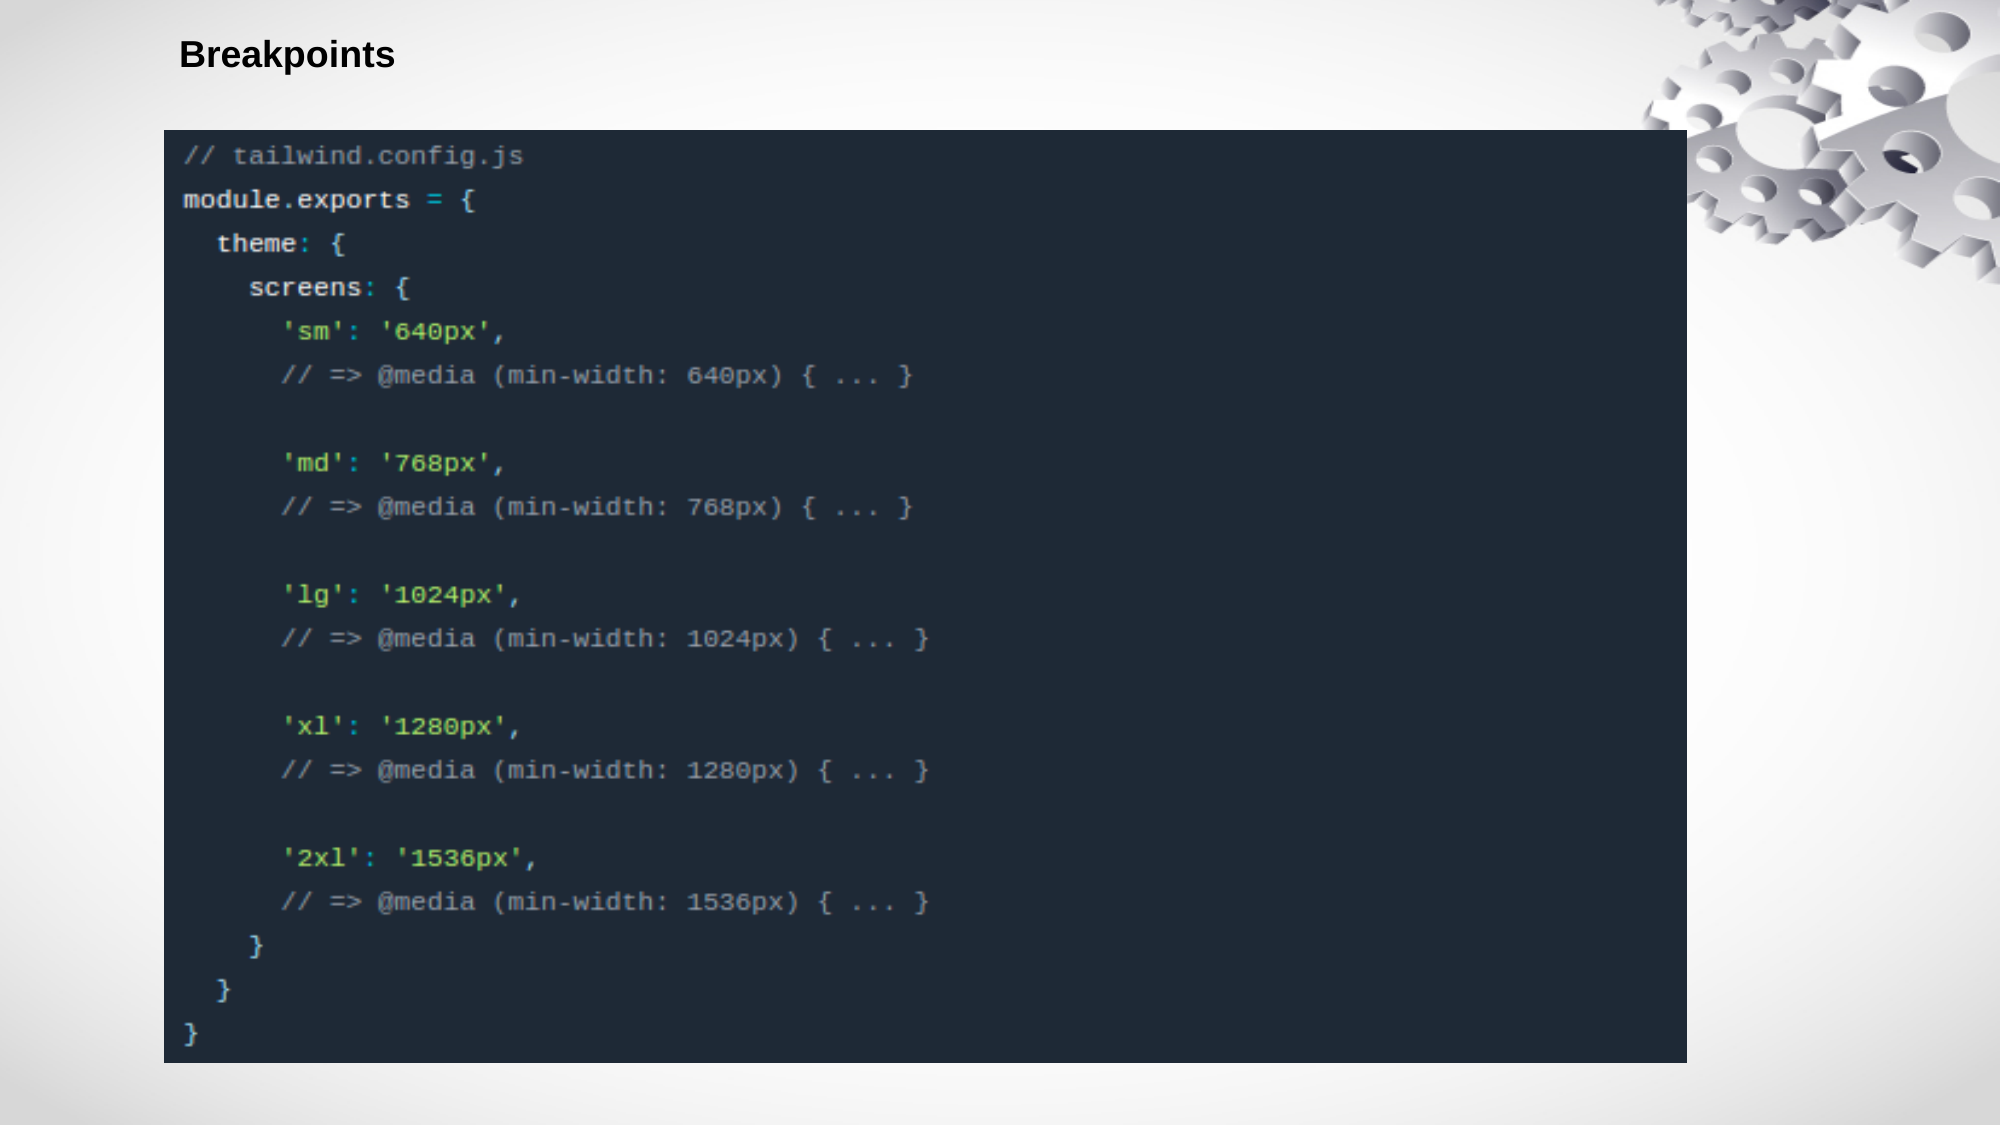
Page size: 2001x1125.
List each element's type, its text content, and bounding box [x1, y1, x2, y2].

picture [0, 0, 2000, 1125]
text_box Breakpoints [164, 22, 1456, 82]
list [164, 130, 1687, 1064]
